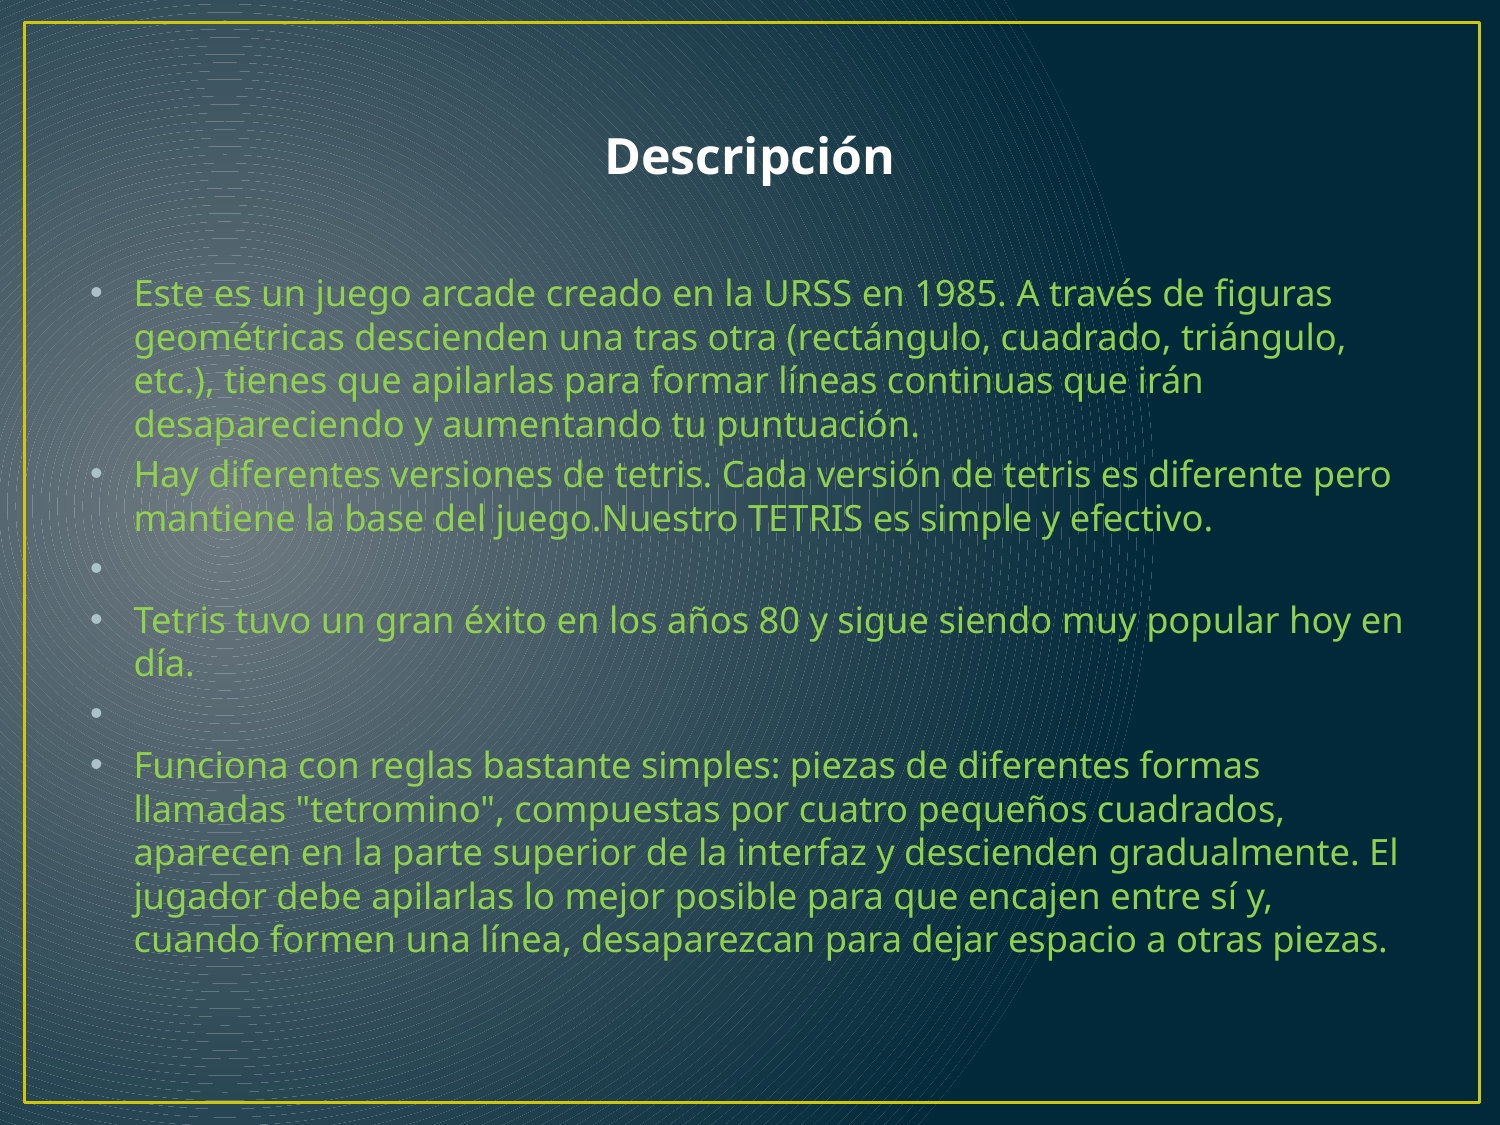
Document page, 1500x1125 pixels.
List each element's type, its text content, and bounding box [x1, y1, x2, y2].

list Este es un juego arcade creado en la URSS en 1985. A través de figuras geométricas descienden una tras otra (rectángulo, cuadrado, triángulo, etc.), tienes que apilarlas para formar líneas continuas que irán desapareciendo y aumentando tu puntuación. Hay diferentes versiones de tetris. Cada versión de tetris es diferente pero mantiene la base del juego.Nuestro TETRIS es simple y efectivo. Tetris tuvo un gran éxito en los años 80 y sigue siendo muy popular hoy en día. Funciona con reglas bastante simples: piezas de diferentes formas llamadas "tetromino", compuestas por cuatro pequeños cuadrados, aparecen en la parte superior de la interfaz y descienden gradualmente. El jugador debe apilarlas lo mejor posible para que encajen entre sí y, cuando formen una línea, desaparezcan para dejar espacio a otras piezas. [75, 262, 1425, 1005]
title Descripción [75, 45, 1425, 233]
